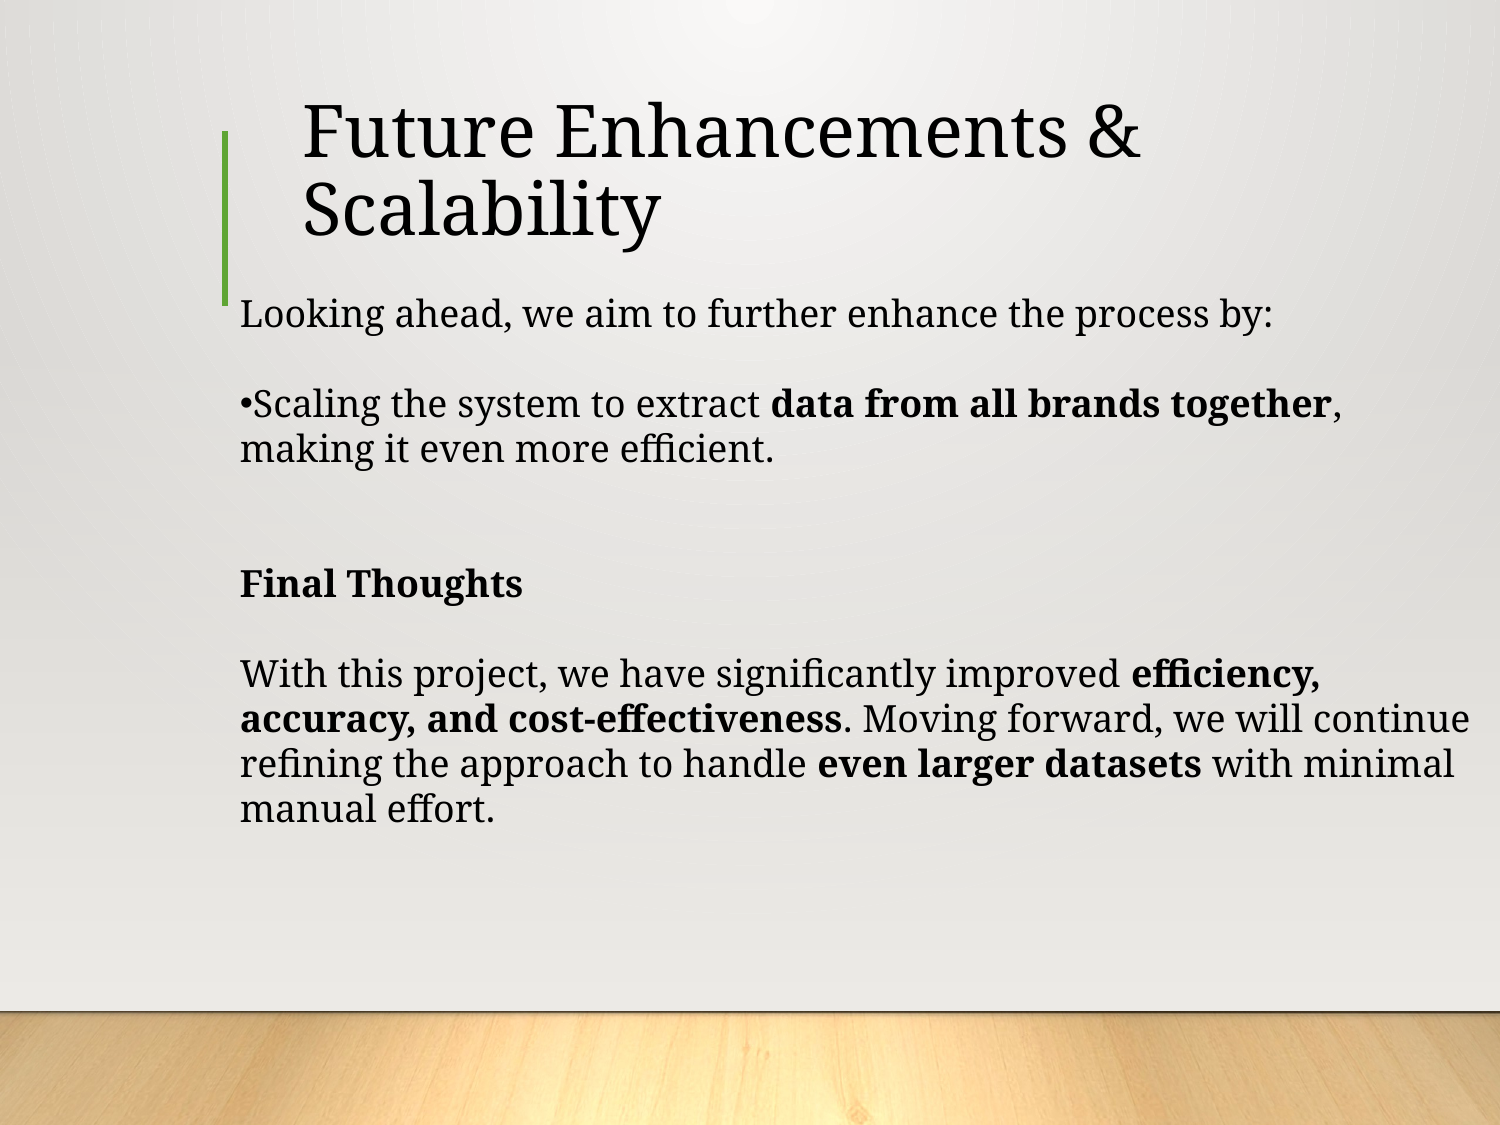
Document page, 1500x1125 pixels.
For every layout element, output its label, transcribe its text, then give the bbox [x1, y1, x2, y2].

title Future Enhancements & Scalability [287, 86, 1350, 237]
picture [0, 1011, 1500, 1125]
text_box Looking ahead, we aim to further enhance the process by: Scaling the system to extract data from all brands together, making it even more efficient. Final Thoughts With this project, we have significantly improved efficiency, accuracy, and cost-effectiveness. Moving forward, we will continue refining the approach to handle even larger datasets with minimal manual effort. [224, 237, 1500, 883]
